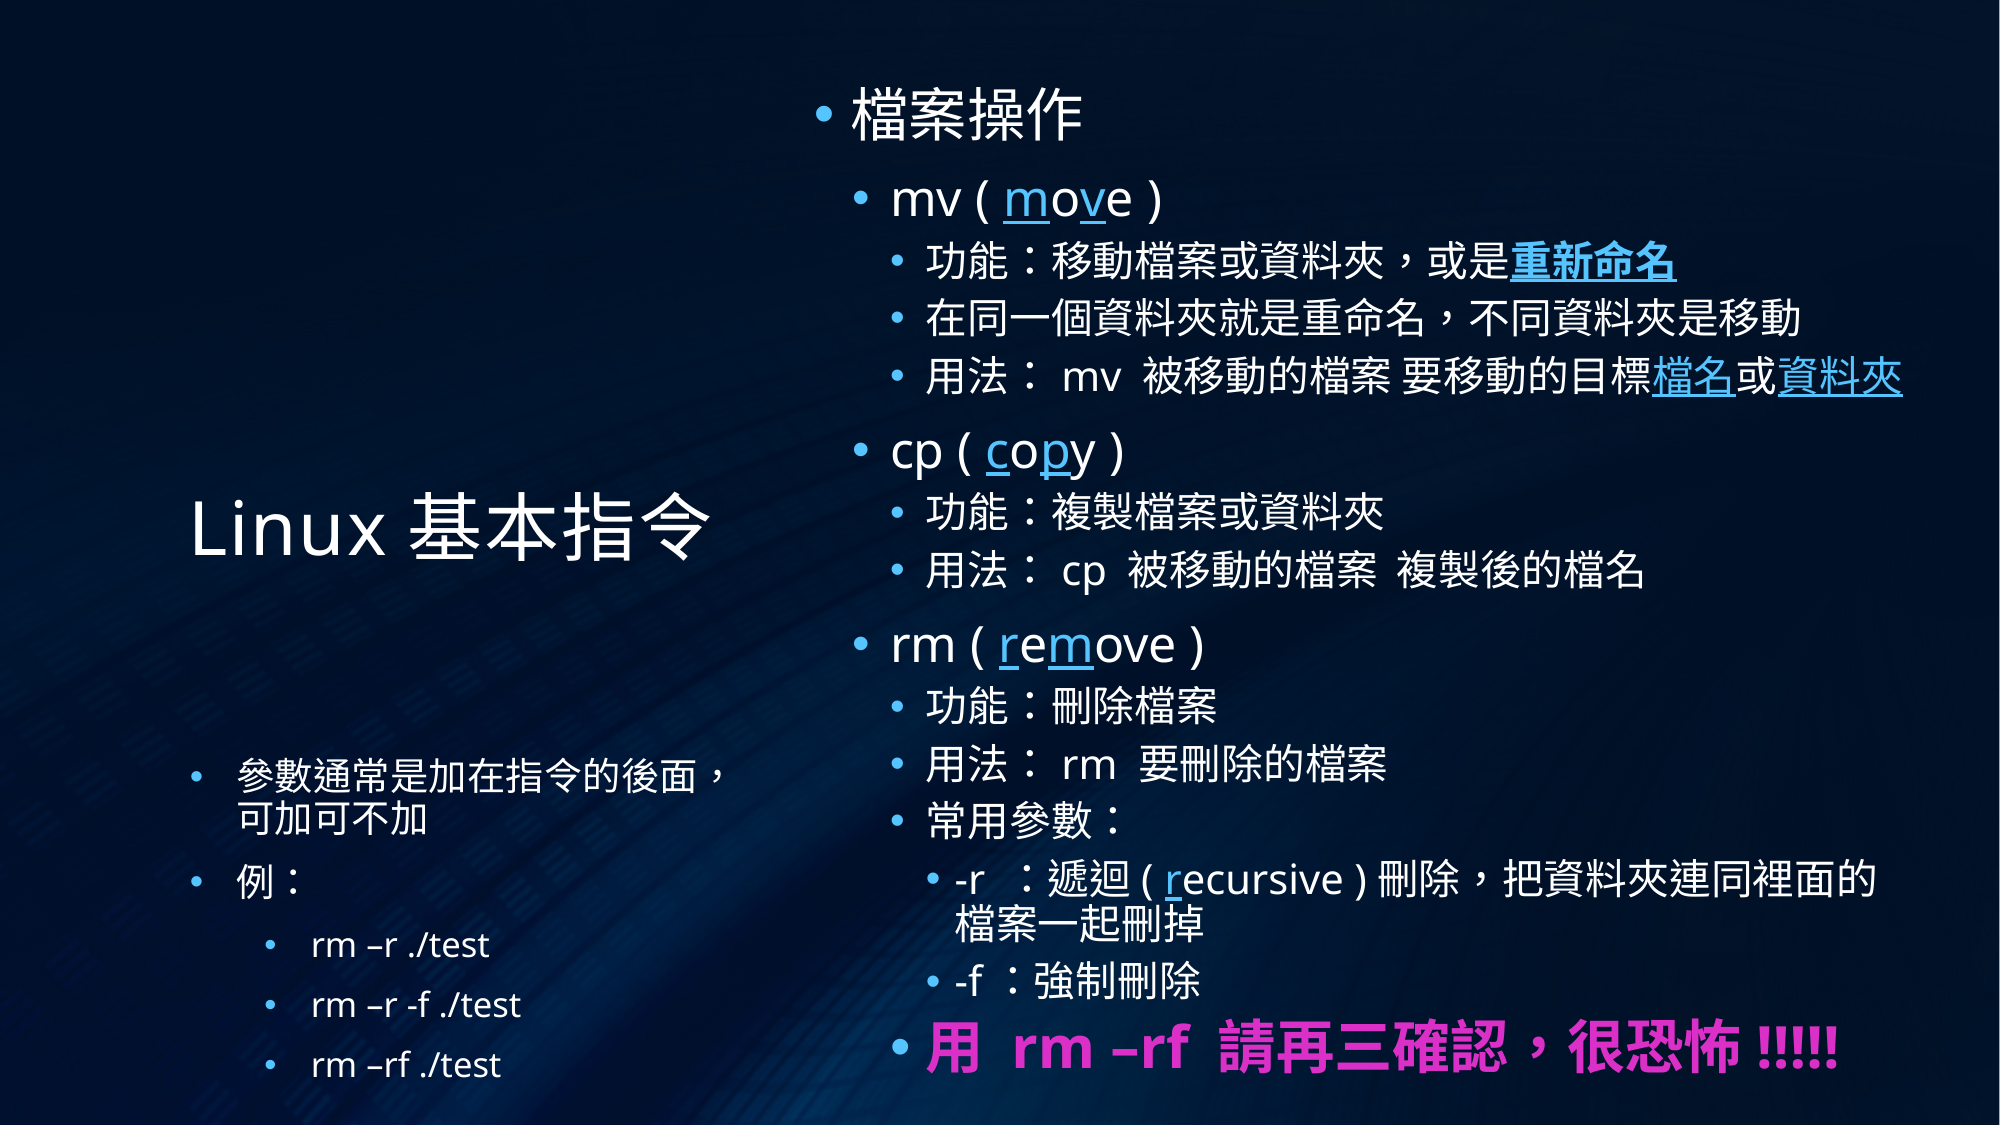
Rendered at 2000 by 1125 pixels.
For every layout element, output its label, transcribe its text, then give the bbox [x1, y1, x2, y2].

title Linux基本指令 [173, 312, 764, 750]
picture [0, 0, 2000, 1125]
list 參數通常是加在指令的後面，可加可不加 例： rm –r ./test rm –r -f ./test rm –rf ./test [174, 750, 763, 1094]
list 檔案操作 mv ( move ) 功能：移動檔案或資料夾，或是重新命名 在同一個資料夾就是重命名，不同資料夾是移動 用法：mv 被移動的檔案 要移動的目標檔名或資料夾 cp ( copy ) 功能：複製檔案或資料夾 用法：cp 被移動的檔案 複製後的檔名 rm ( remove ) 功能：刪除檔案 用法：rm 要刪除的檔案 常用參數： -r ：遞迴( recursive )刪除，把資料夾連同裡面的檔案一起刪掉 -f：強制刪除 用 rm –rf 請再三確認，很恐怖!!!!! [798, 78, 1922, 1094]
